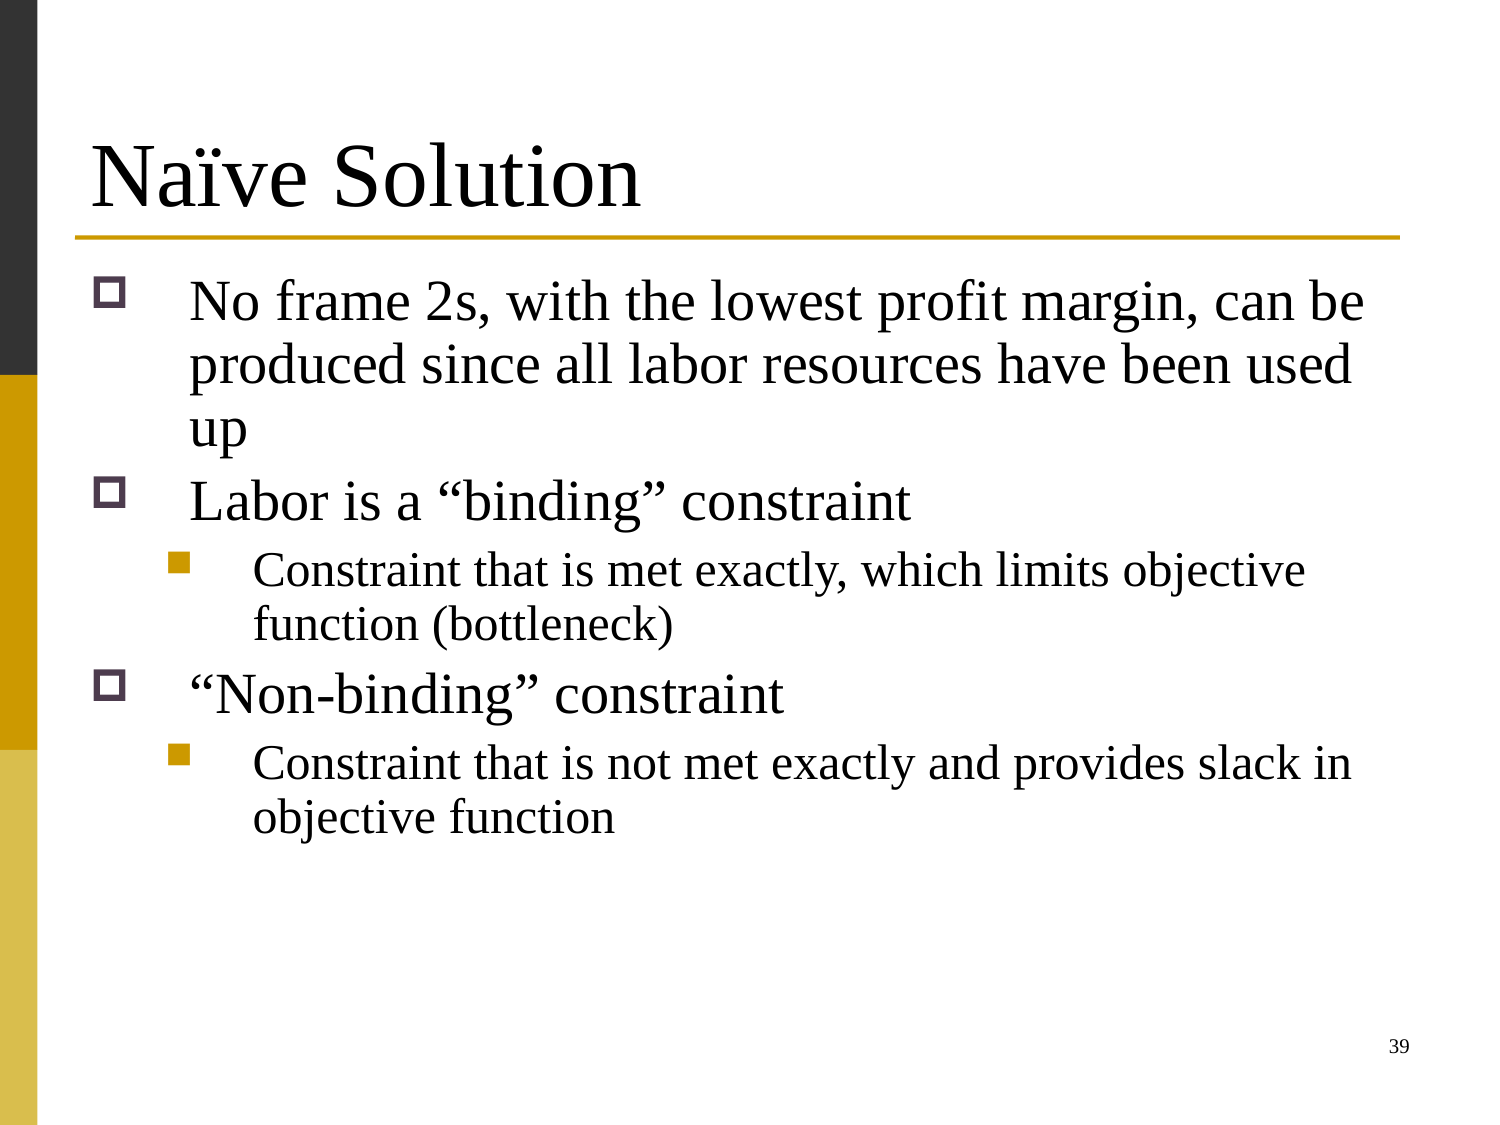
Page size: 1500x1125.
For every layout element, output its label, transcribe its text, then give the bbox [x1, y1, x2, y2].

title Naïve Solution [74, 132, 1426, 233]
slide_number 39 [1074, 1024, 1426, 1101]
list No frame 2s, with the lowest profit margin, can be produced since all labor resources have been used up Labor is a “binding” constraint Constraint that is met exactly, which limits objective function (bottleneck) “Non-binding” constraint Constraint that is not met exactly and provides slack in objective function [74, 262, 1426, 1006]
